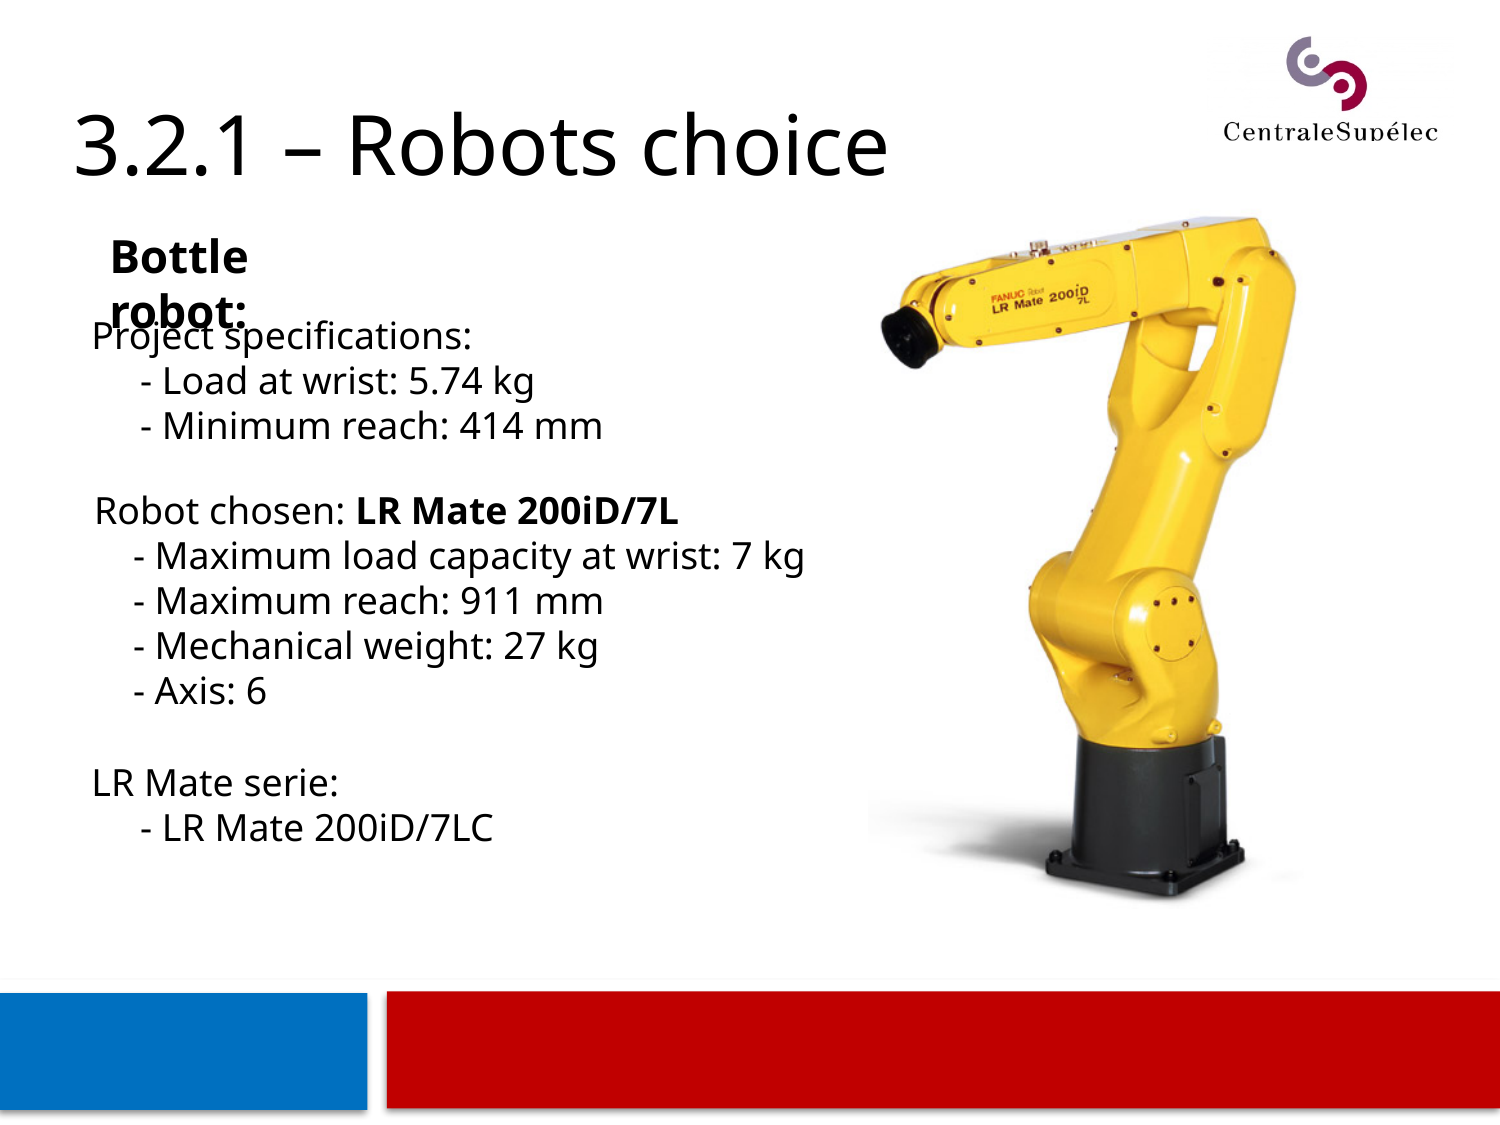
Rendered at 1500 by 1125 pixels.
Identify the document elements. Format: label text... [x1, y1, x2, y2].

text_box Bottle robot: [94, 219, 414, 304]
text_box Project specifications: - Load at wrist: 5.74 kg - Minimum reach: 414 mm [76, 304, 727, 455]
text_box 3.2.1 – Robots choice [58, 84, 1207, 200]
text_box LR Mate serie: - LR Mate 200iD/7LC [76, 751, 550, 857]
text_box Robot chosen: LR Mate 200iD/7L - Maximum load capacity at wrist: 7 kg - Maximum reach: 911 mm - Mechanical weight: 27 kg - Axis: 6 [79, 479, 830, 720]
picture [867, 200, 1304, 909]
picture [1206, 34, 1454, 141]
